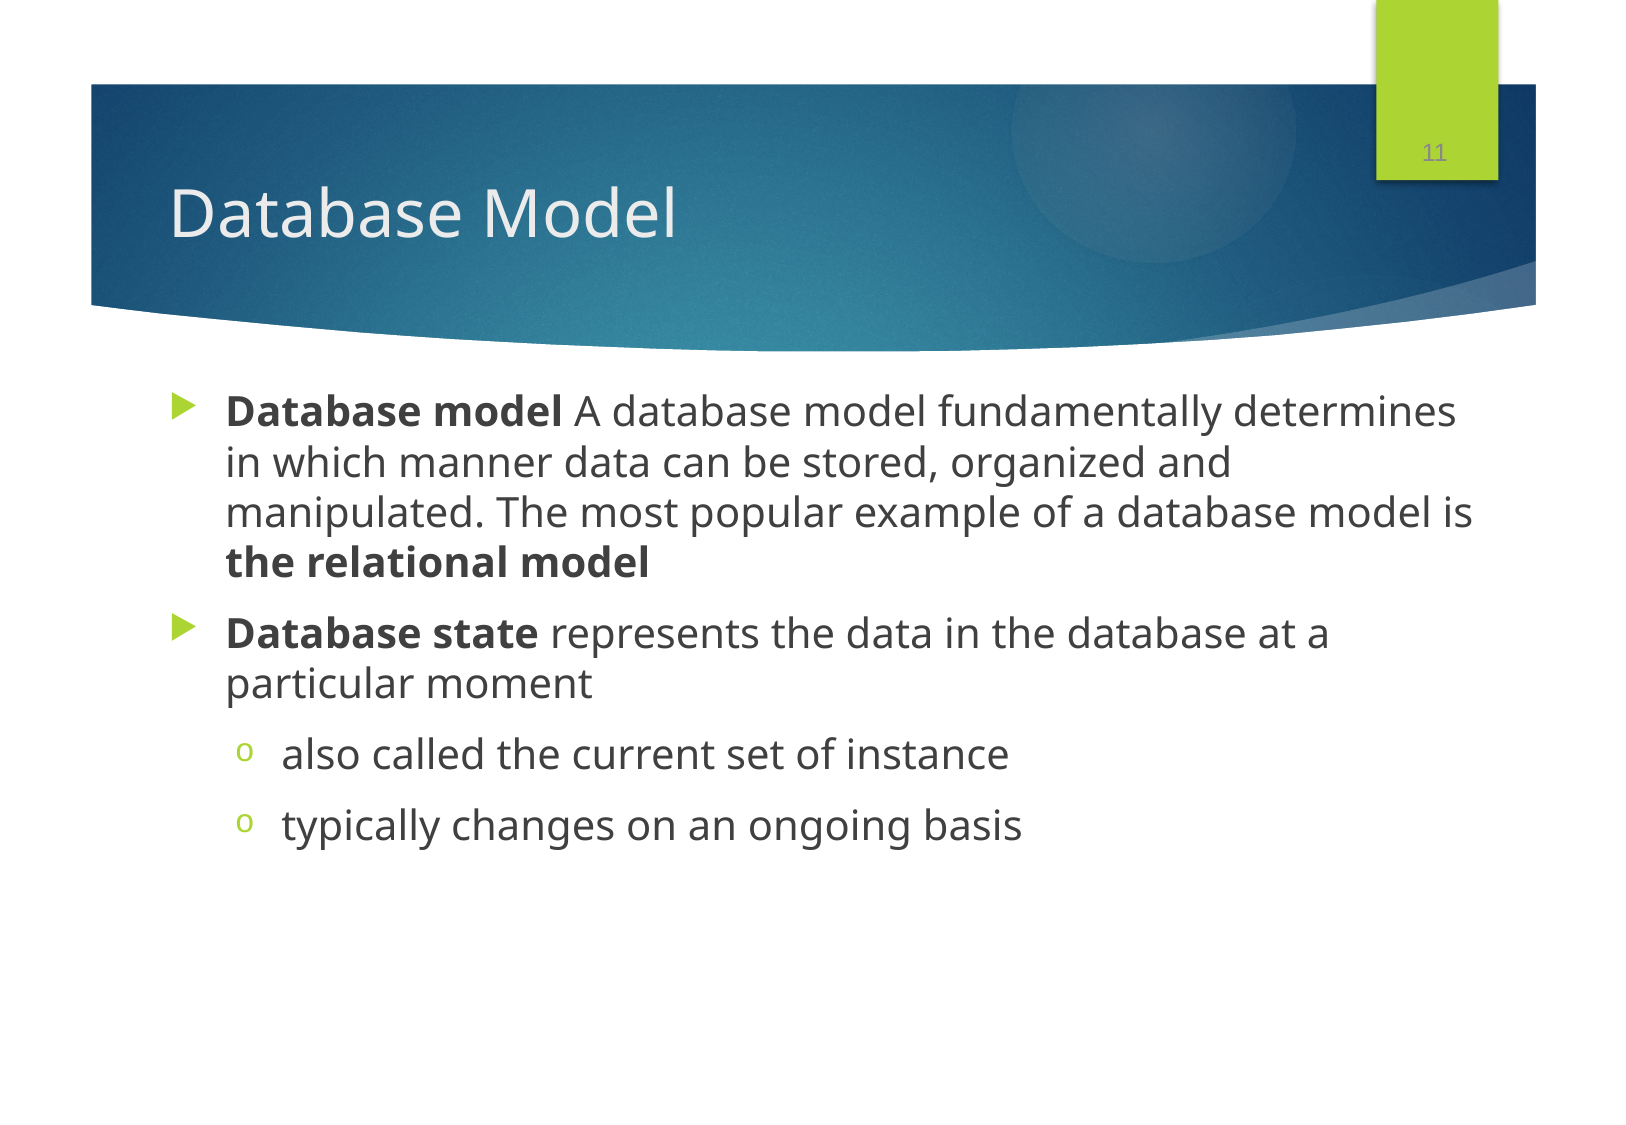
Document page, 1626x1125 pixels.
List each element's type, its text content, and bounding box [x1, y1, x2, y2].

title Database Model [153, 152, 1282, 269]
slide_number 11 [1364, 48, 1506, 175]
list Database model A database model fundamentally determines in which manner data can be stored, organized and manipulated. The most popular example of a database model is the relational model Database state represents the data in the database at a particular moment also called the current set of instance typically changes on an ongoing basis [153, 377, 1506, 989]
